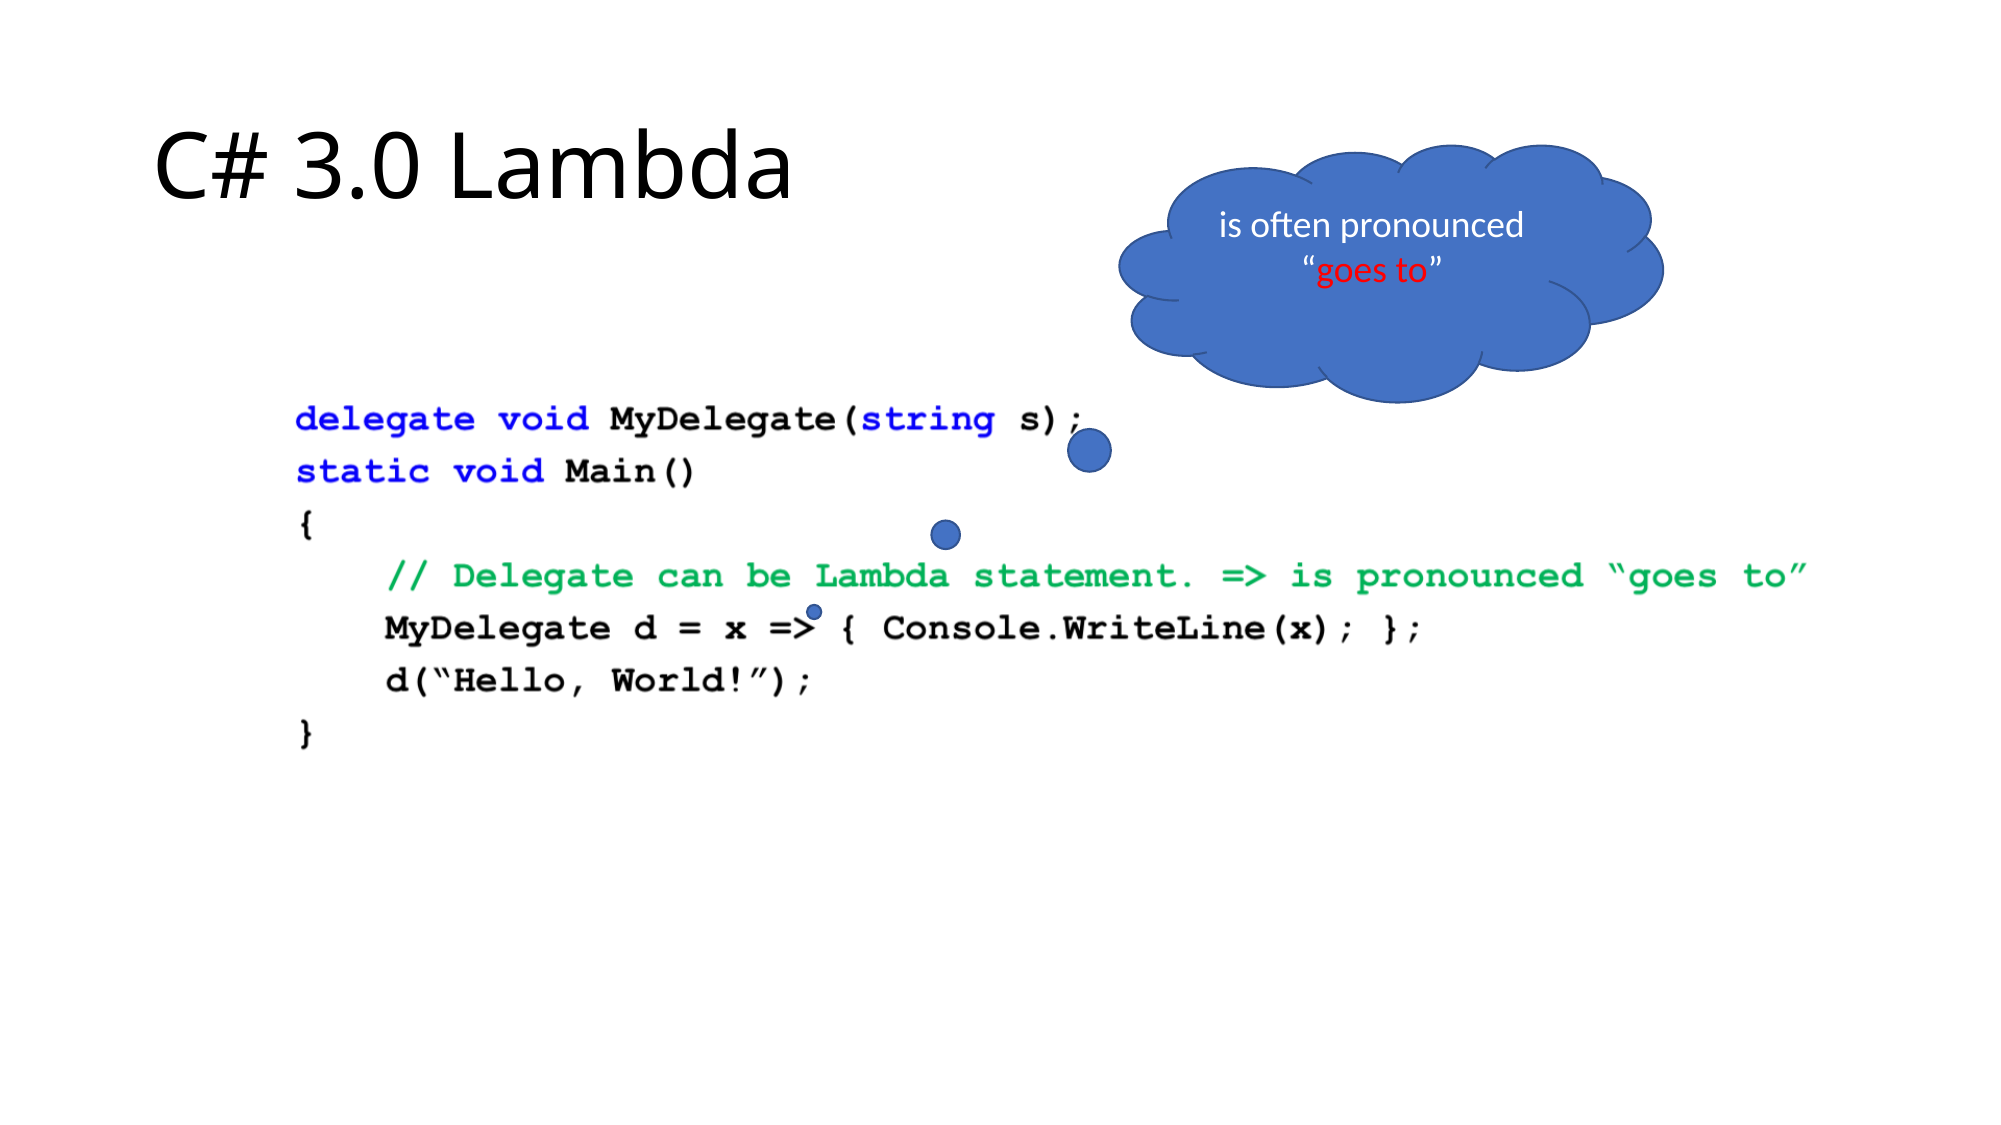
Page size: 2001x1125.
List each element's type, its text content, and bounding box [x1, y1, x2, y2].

text_box is often pronounced “goes to” [1118, 144, 1665, 401]
title C# 3.0 Lambda [137, 59, 1863, 278]
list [272, 401, 1863, 767]
